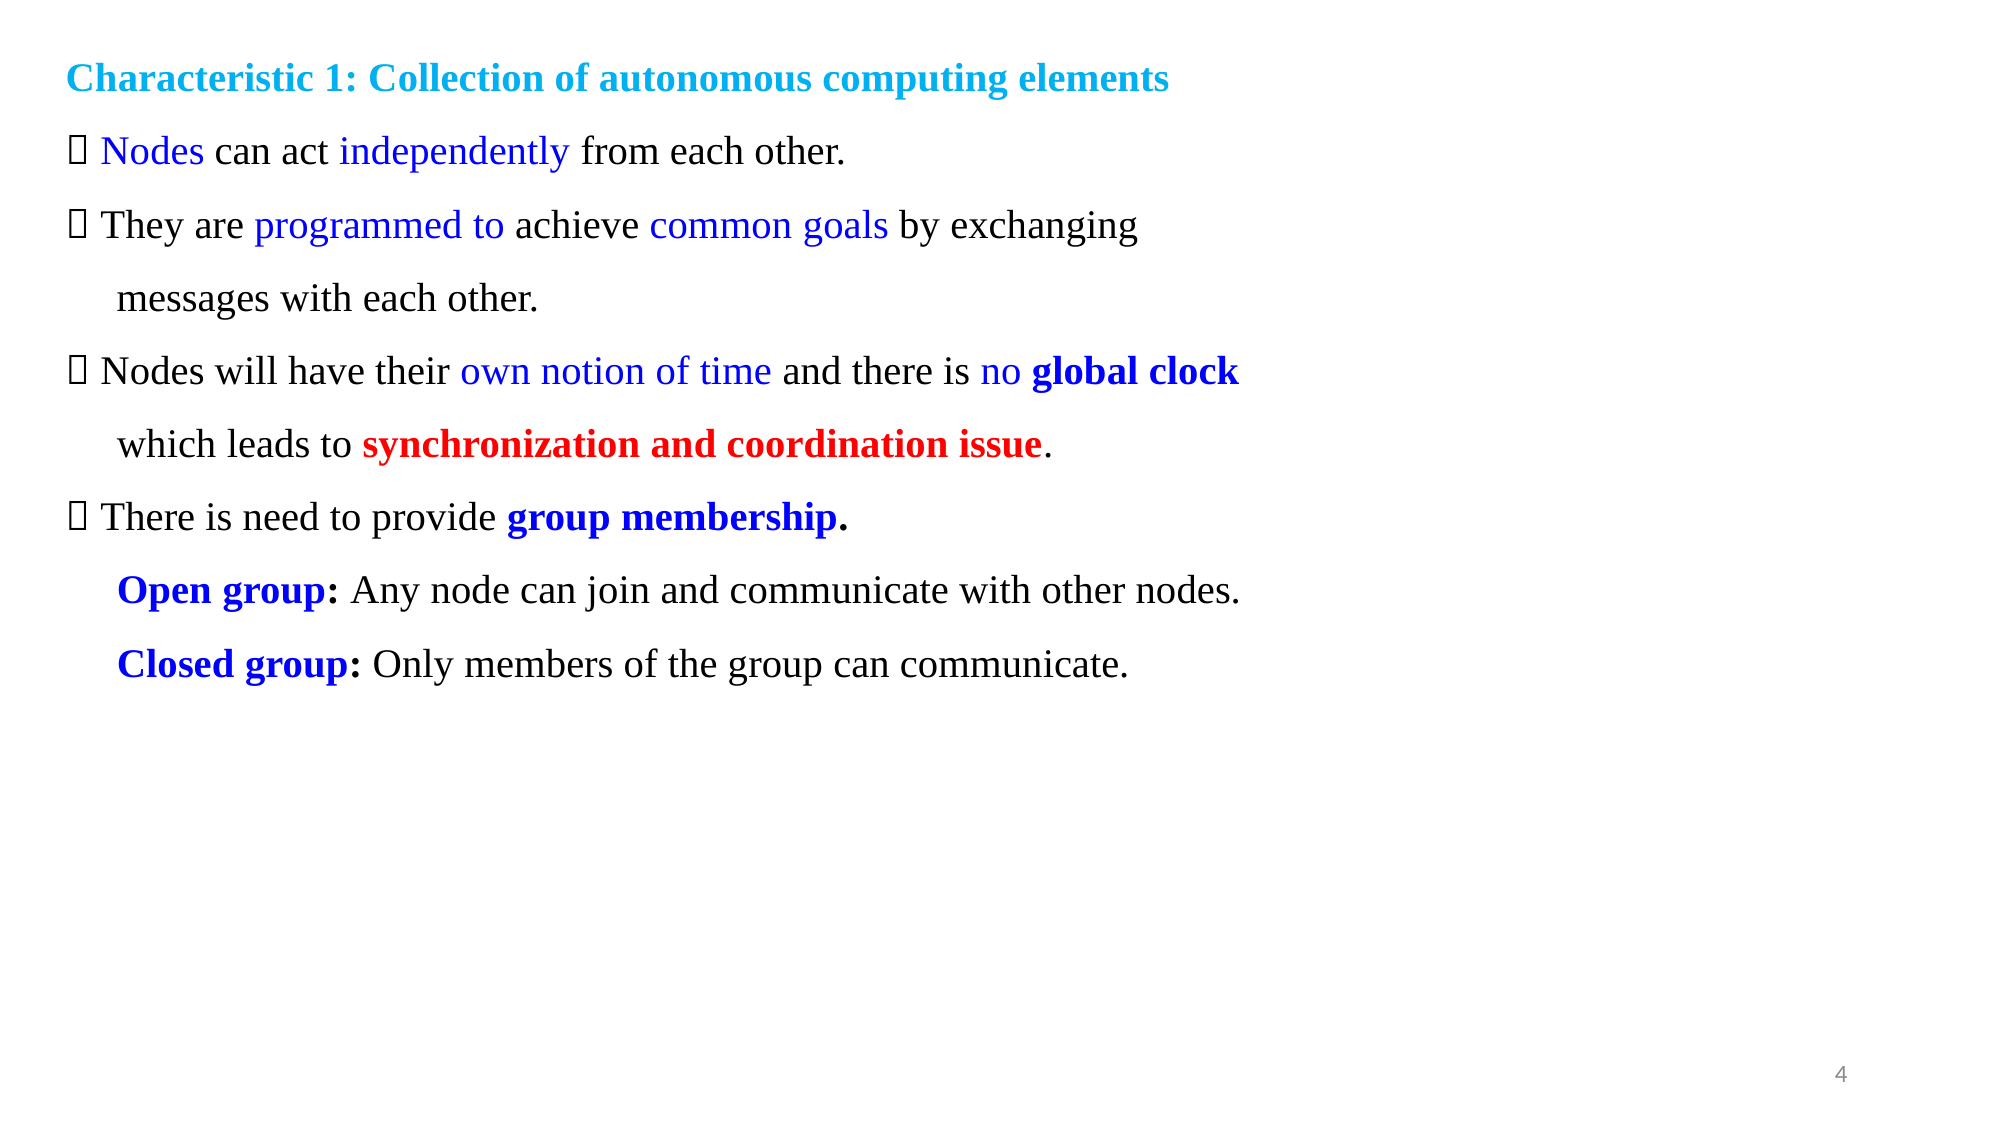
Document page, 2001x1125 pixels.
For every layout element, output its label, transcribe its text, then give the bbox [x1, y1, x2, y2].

slide_number 4 [1412, 1042, 1863, 1103]
title Characteristic 1: Collection of autonomous computing elements  Nodes can act independently from each other.  They are programmed to achieve common goals by exchanging messages with each other.  Nodes will have their own notion of time and there is no global clock which leads to synchronization and coordination issue.  There is need to provide group membership. Open group: Any node can join and communicate with other nodes. Closed group: Only members of the group can communicate. [50, 19, 1980, 1108]
